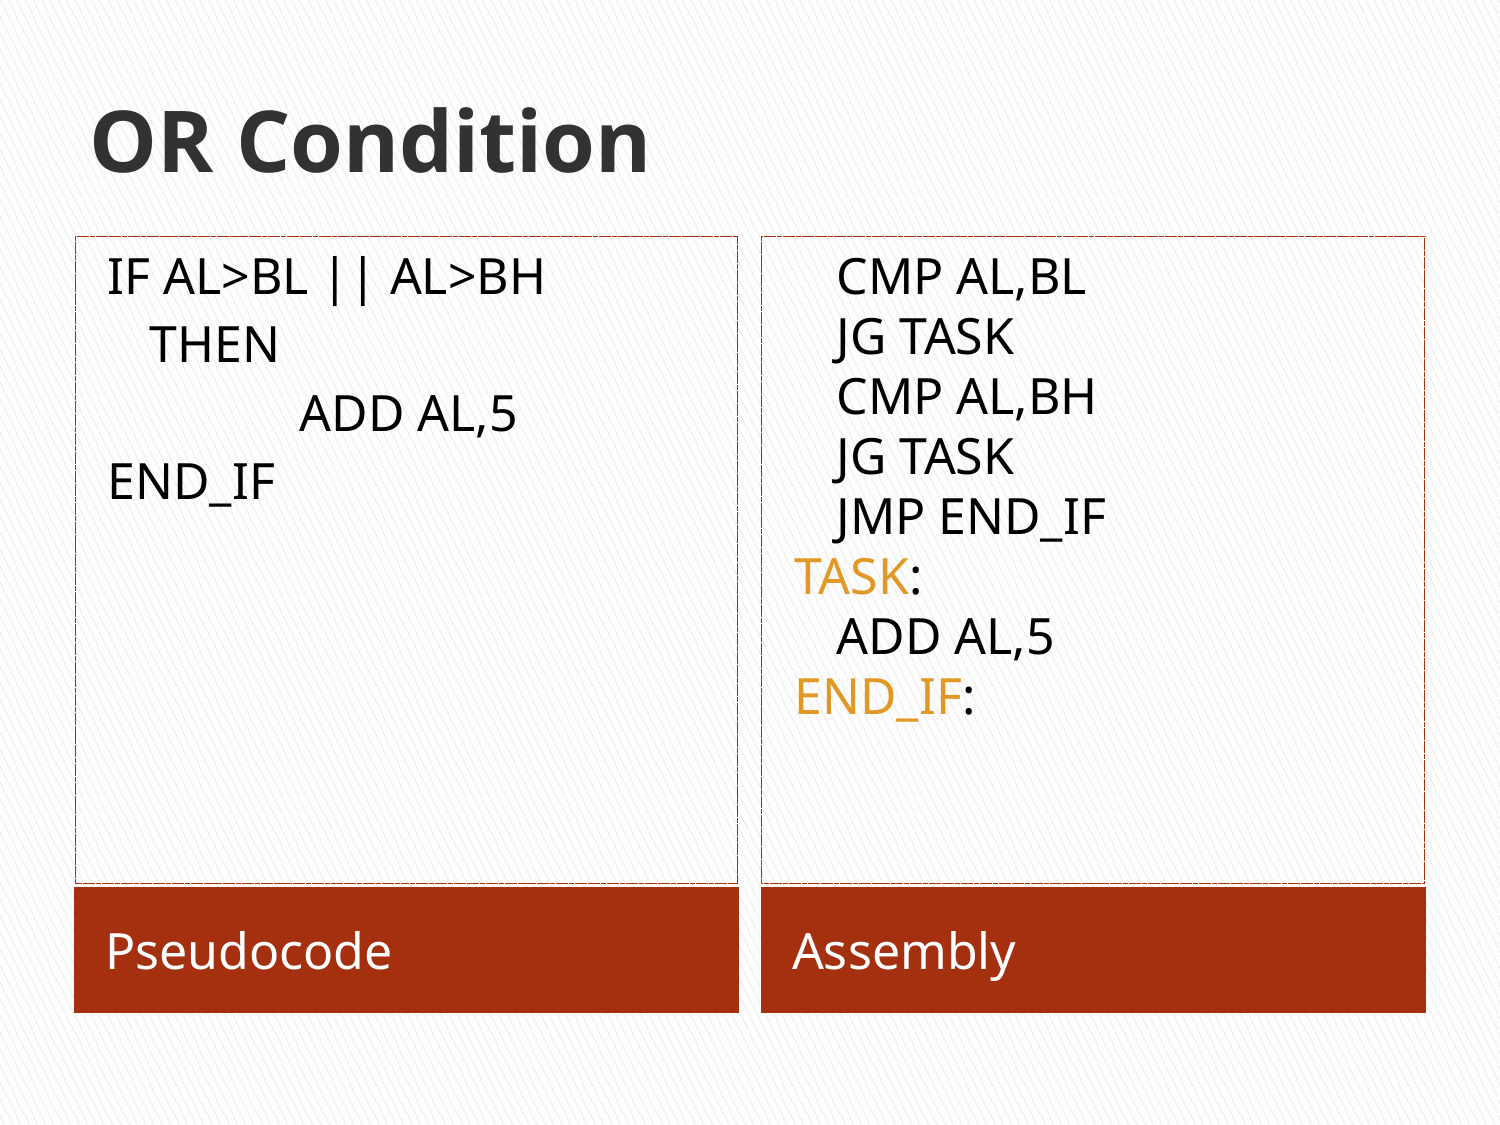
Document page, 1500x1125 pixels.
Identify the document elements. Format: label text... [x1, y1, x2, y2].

list Pseudocode [74, 887, 739, 1013]
list Assembly [761, 887, 1426, 1013]
list CMP AL,BL JG TASK CMP AL,BH JG TASK JMP END_IF TASK: ADD AL,5 END_IF: [761, 236, 1425, 884]
list IF AL>BL || AL>BH THEN ADD AL,5 END_IF [75, 236, 738, 884]
title OR Condition [75, 44, 1425, 233]
